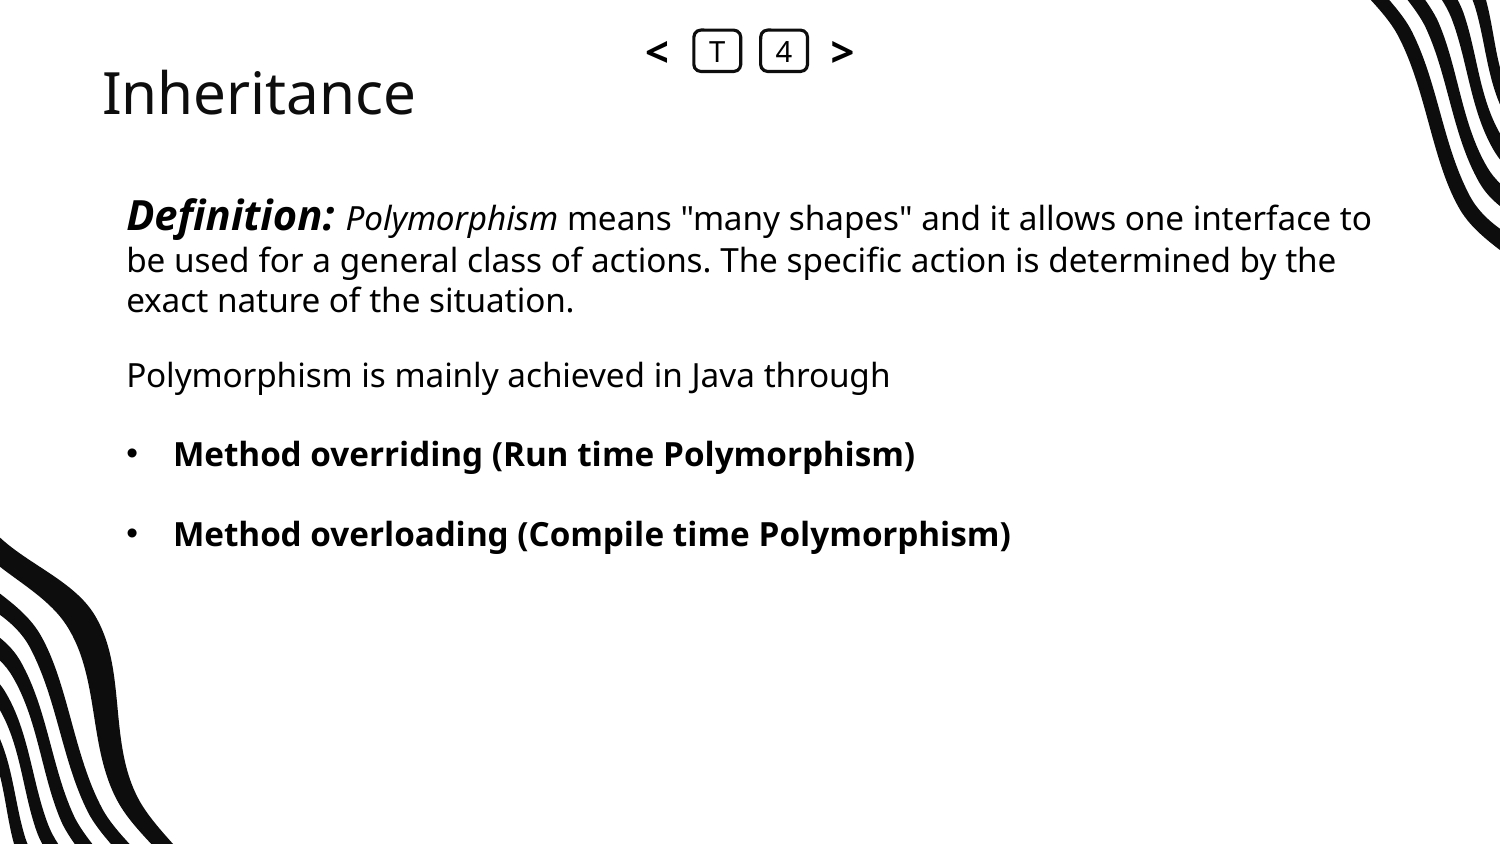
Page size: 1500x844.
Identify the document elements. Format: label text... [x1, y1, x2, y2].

text_box Definition: Polymorphism means "many shapes" and it allows one interface to be used for a general class of actions. The specific action is determined by the exact nature of the situation. Polymorphism is mainly achieved in Java through Method overriding (Run time Polymorphism) Method overloading (Compile time Polymorphism) [111, 181, 1410, 561]
text_box < [633, 30, 681, 72]
text_box 4 [760, 30, 808, 72]
text_box > [819, 30, 867, 72]
text_box T [693, 30, 741, 72]
title Inheritance [86, 50, 1301, 145]
